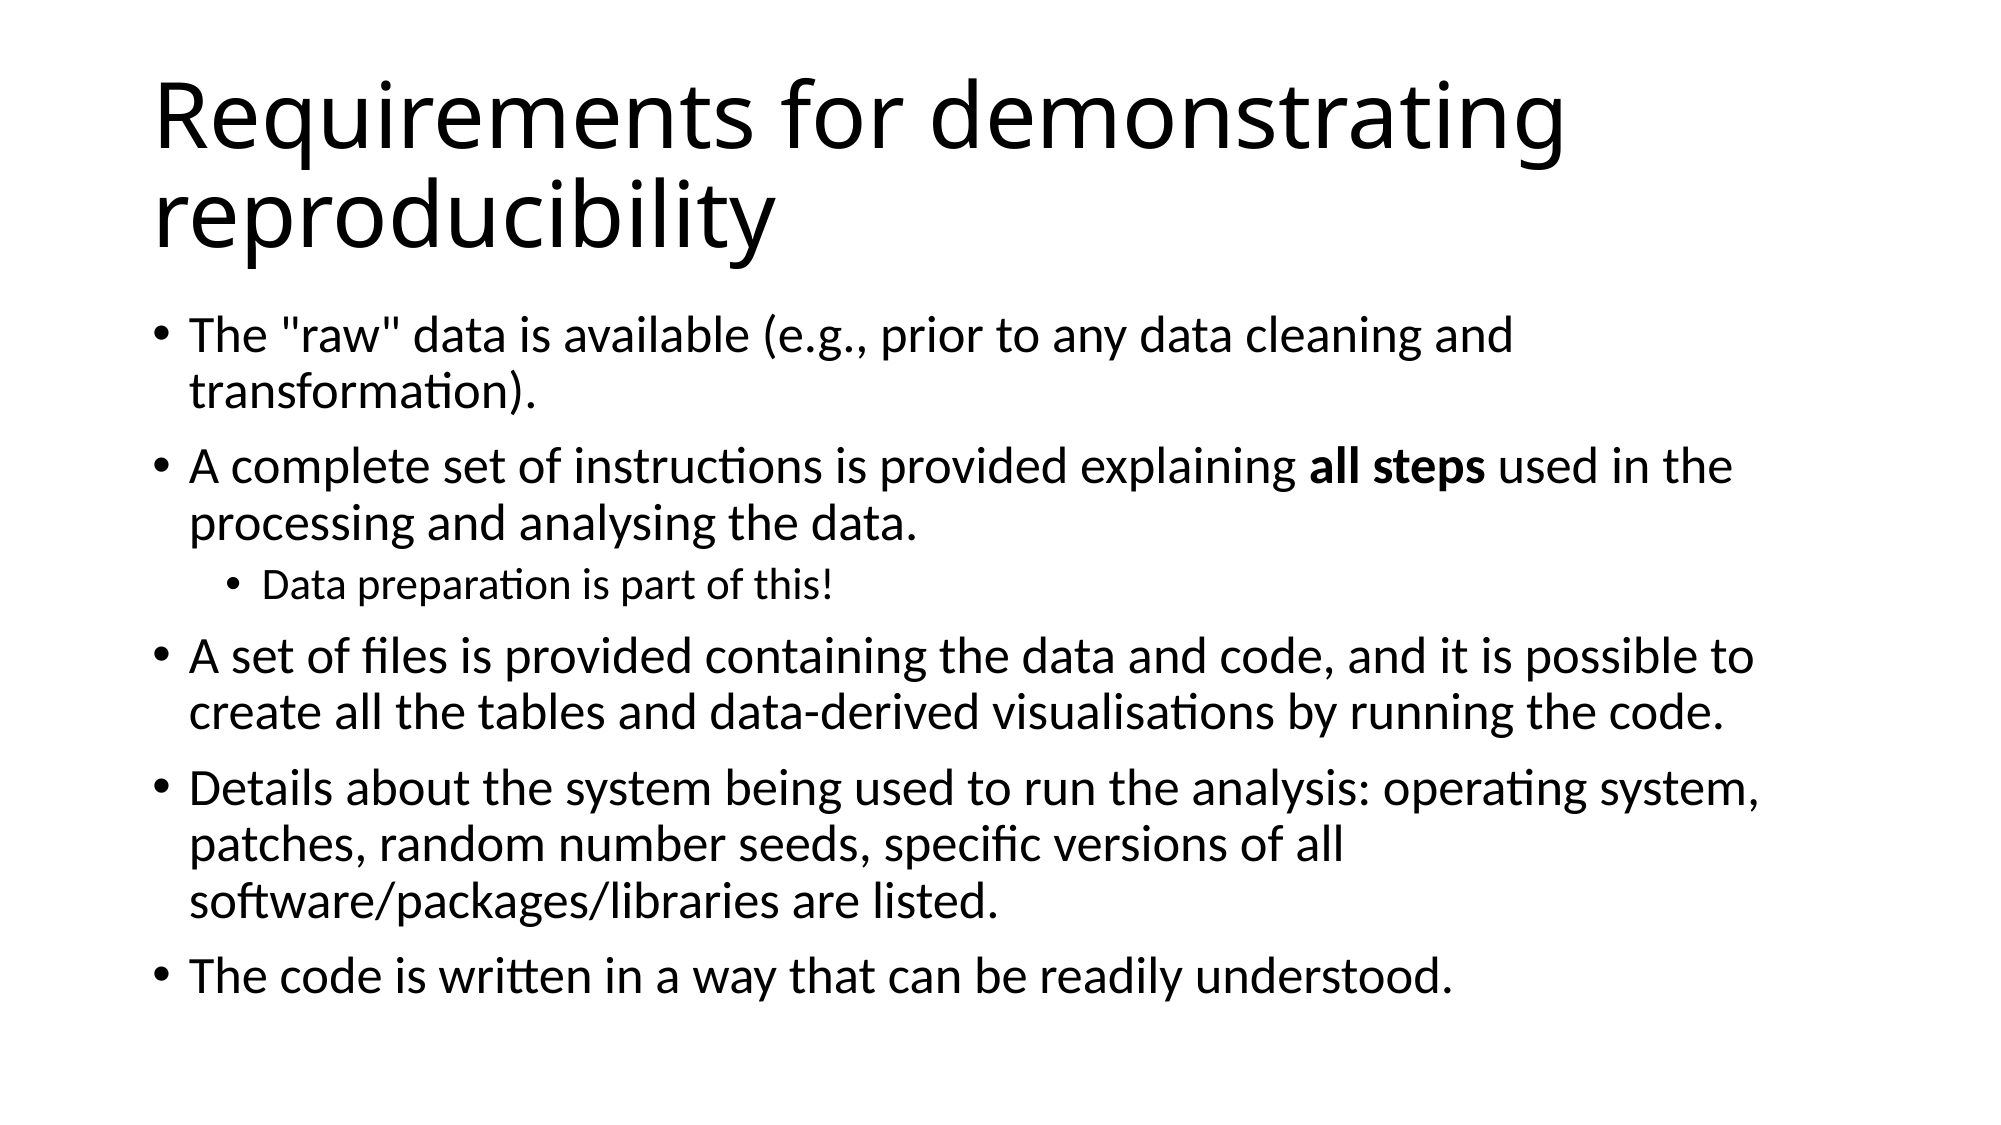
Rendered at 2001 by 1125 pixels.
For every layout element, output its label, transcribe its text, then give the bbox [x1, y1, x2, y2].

title Requirements for demonstrating reproducibility [137, 59, 1863, 278]
list The "raw" data is available (e.g., prior to any data cleaning and transformation). A complete set of instructions is provided explaining all steps used in the processing and analysing the data. Data preparation is part of this! A set of files is provided containing the data and code, and it is possible to create all the tables and data-derived visualisations by running the code. Details about the system being used to run the analysis: operating system, patches, random number seeds, specific versions of all software/packages/libraries are listed. The code is written in a way that can be readily understood. [137, 299, 1863, 1014]
